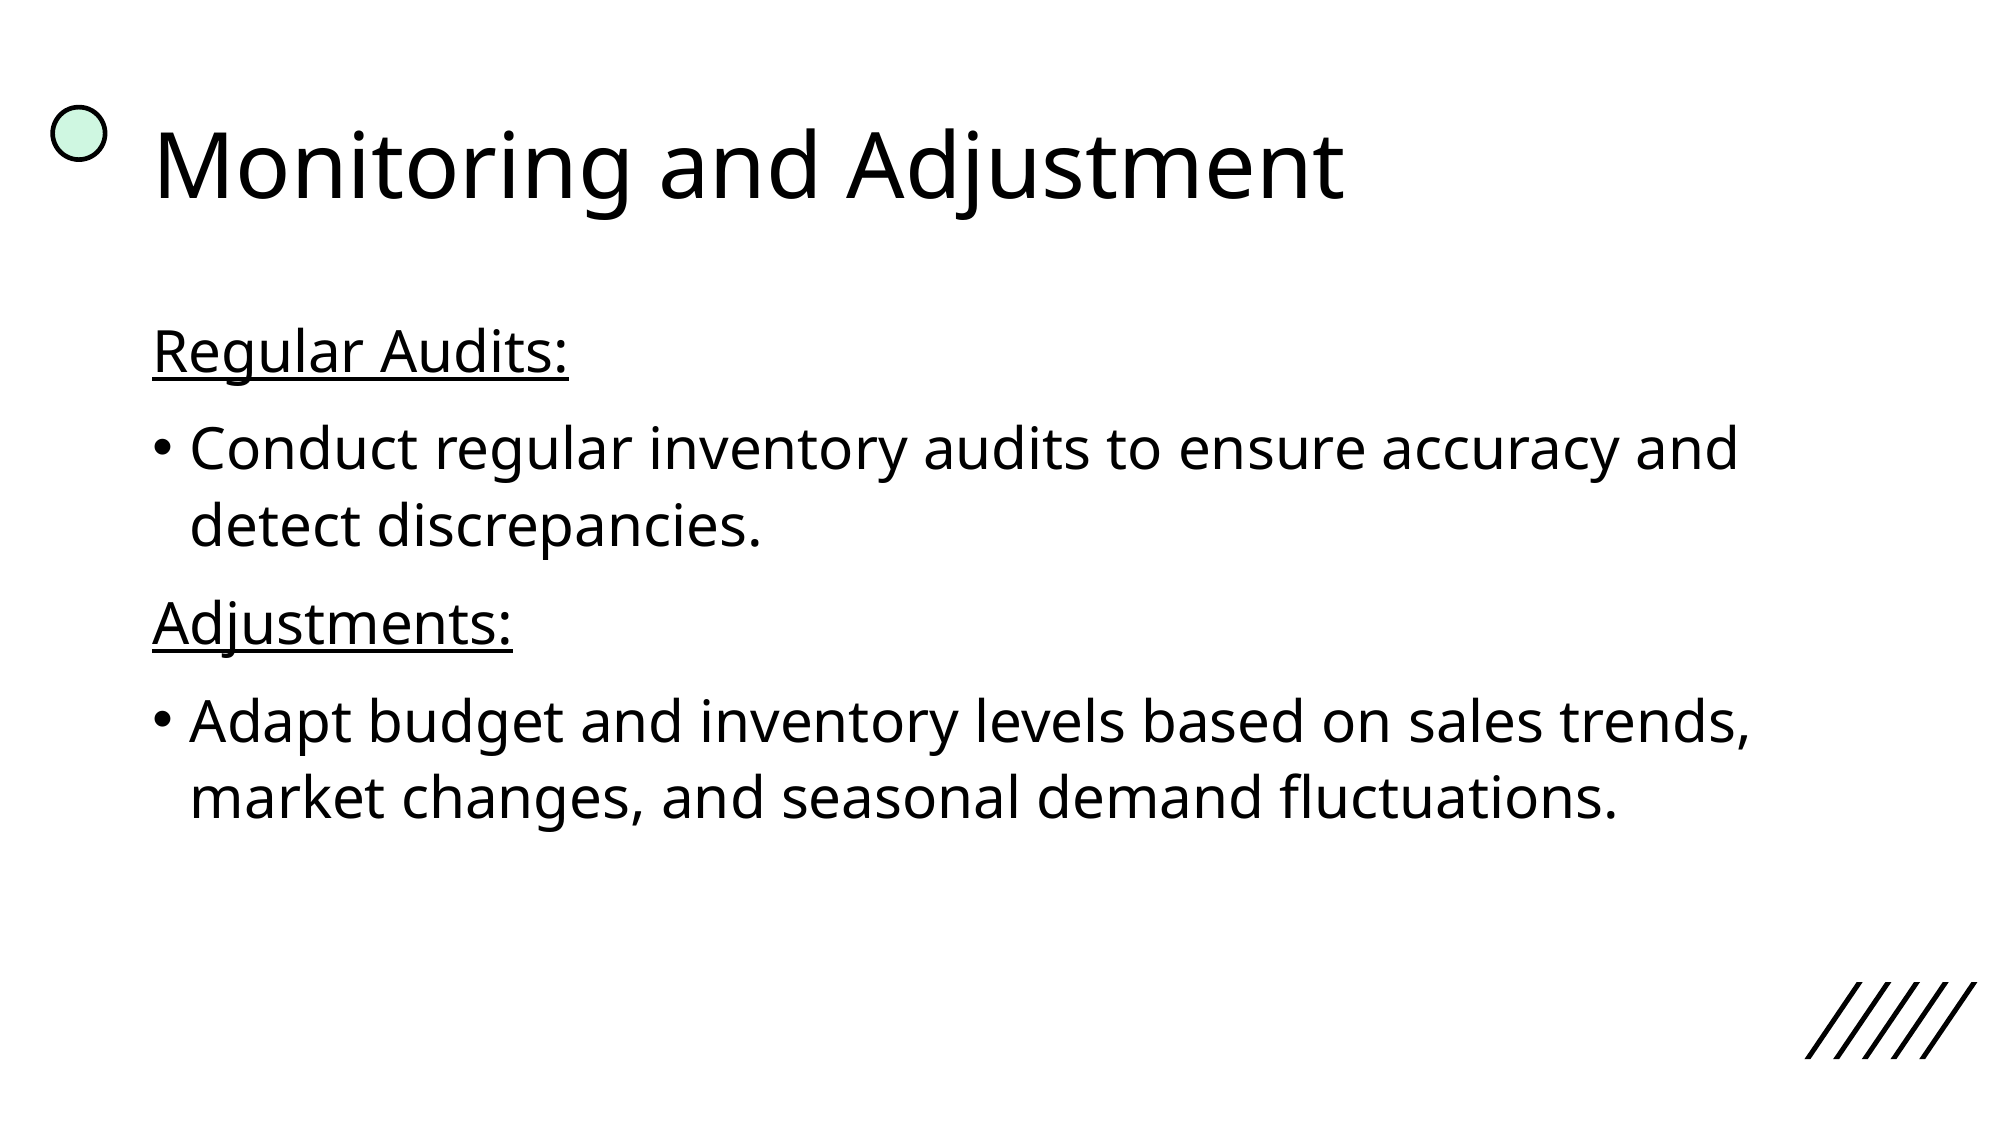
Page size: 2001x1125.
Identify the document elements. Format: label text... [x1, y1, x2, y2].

list Regular Audits: Conduct regular inventory audits to ensure accuracy and detect discrepancies. Adjustments: Adapt budget and inventory levels based on sales trends, market changes, and seasonal demand fluctuations. [137, 299, 1863, 1014]
title Monitoring and Adjustment [137, 59, 1863, 278]
